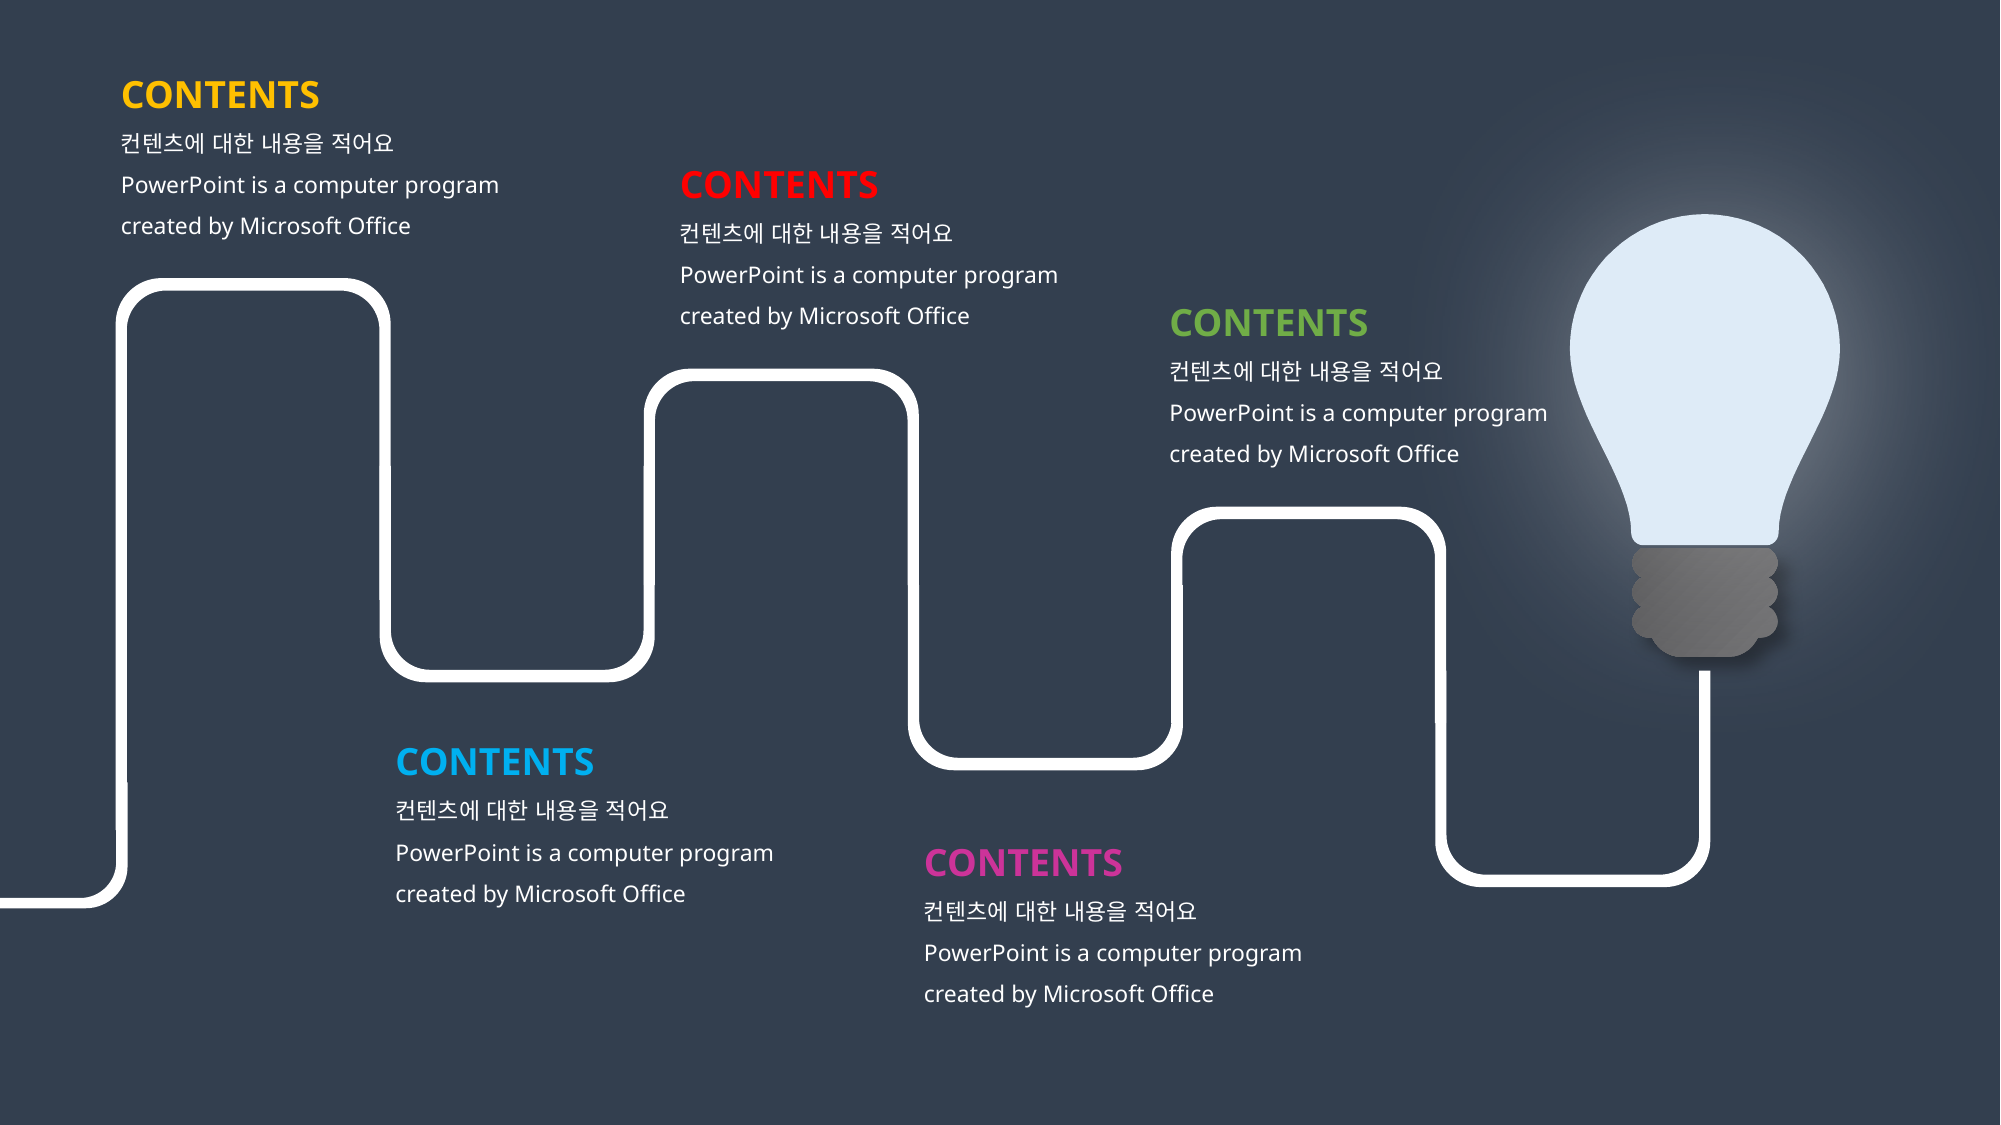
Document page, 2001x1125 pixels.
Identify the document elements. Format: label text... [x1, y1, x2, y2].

text_box [1170, 505, 1448, 725]
text_box CONTENTS 컨텐츠에 대한 내용을 적어요 PowerPoint is a computer program created by Microsoft Office [908, 821, 1404, 1003]
text_box CONTENTS 컨텐츠에 대한 내용을 적어요 PowerPoint is a computer program created by Microsoft Office [105, 53, 575, 235]
text_box CONTENTS 컨텐츠에 대한 내용을 적어요 PowerPoint is a computer program created by Microsoft Office [664, 143, 1134, 324]
text_box [378, 464, 656, 684]
text_box [642, 367, 920, 584]
text_box [0, 781, 129, 910]
text_box [906, 584, 1184, 772]
text_box [114, 277, 392, 832]
text_box CONTENTS 컨텐츠에 대한 내용을 적어요 PowerPoint is a computer program created by Microsoft Office [1154, 281, 1569, 463]
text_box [1569, 213, 1840, 657]
text_box [1434, 669, 1712, 889]
text_box CONTENTS 컨텐츠에 대한 내용을 적어요 PowerPoint is a computer program created by Microsoft Office [380, 720, 850, 902]
